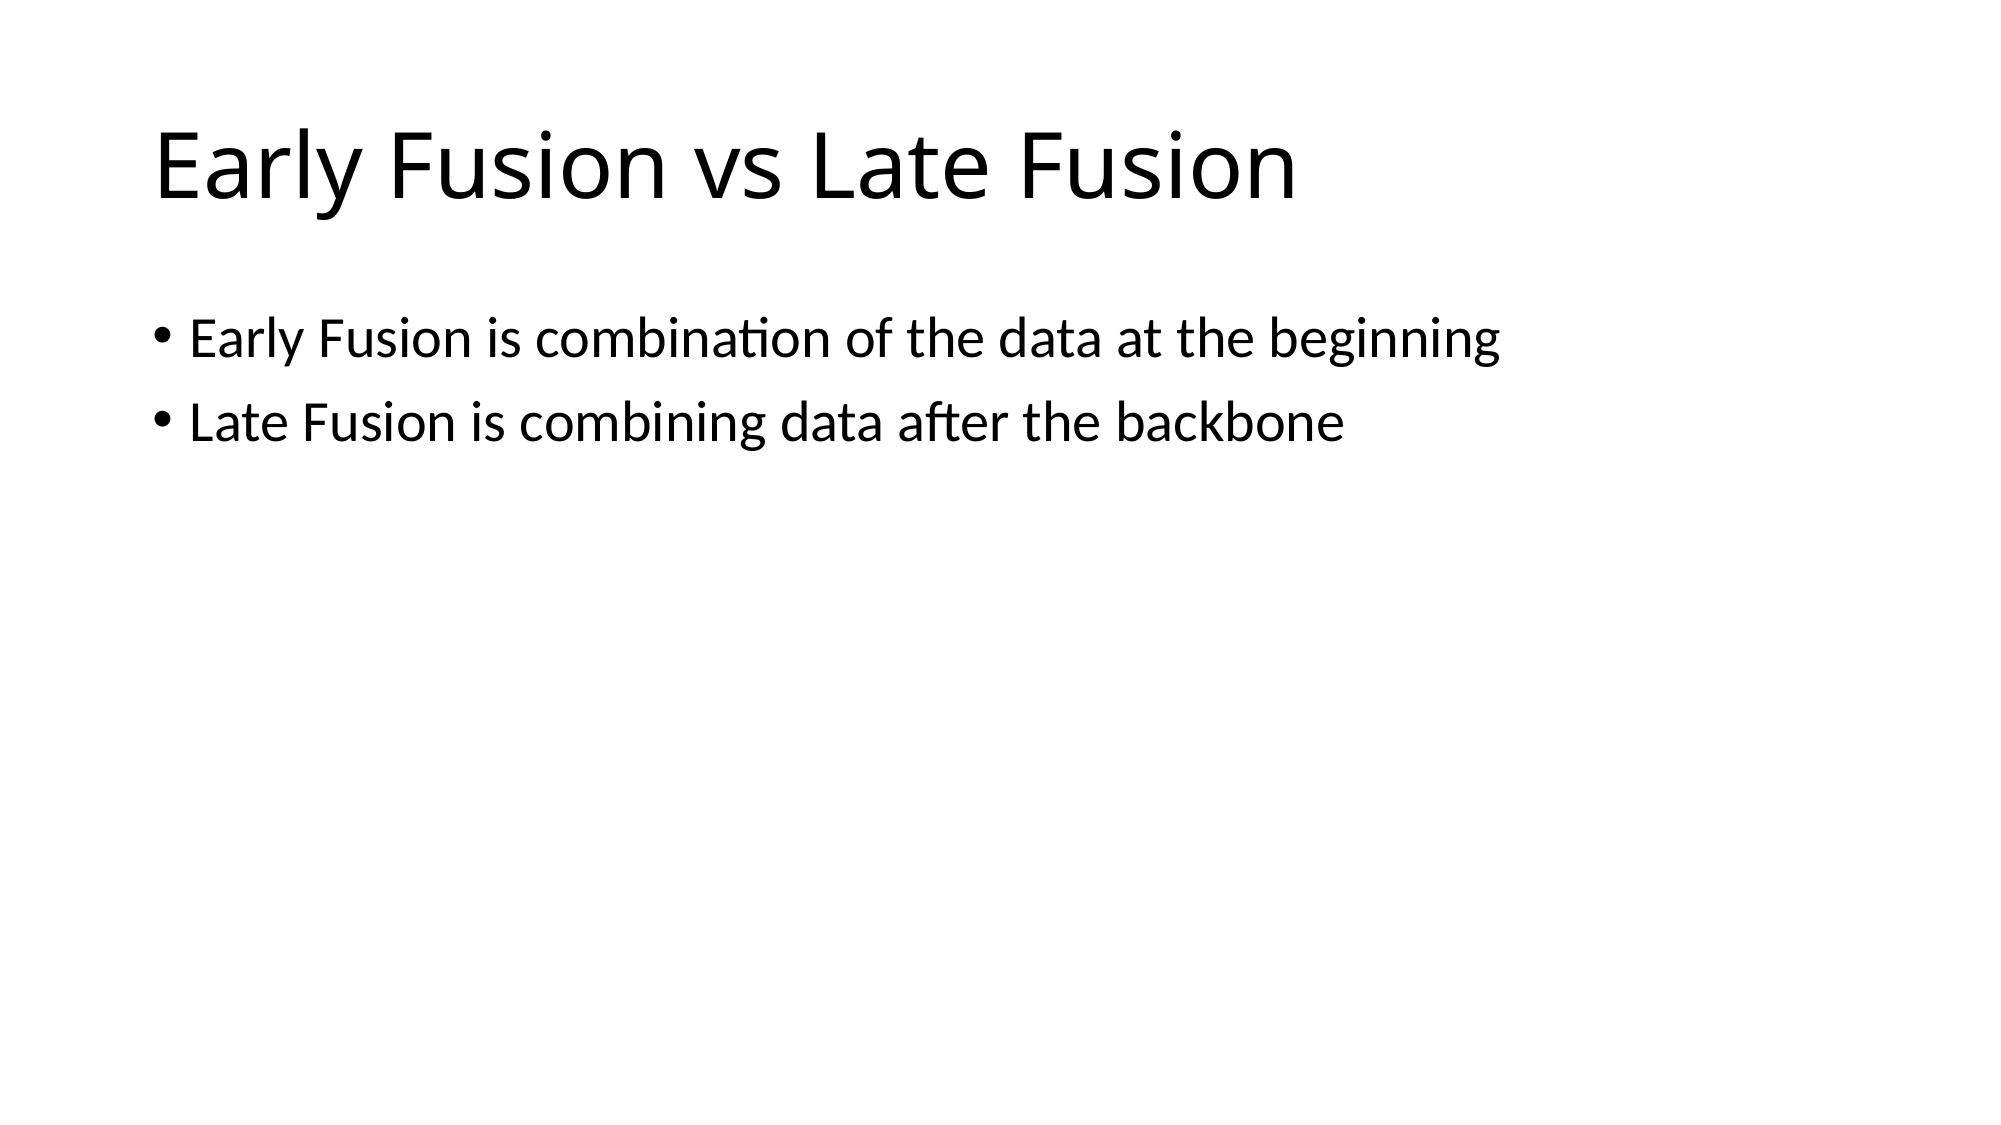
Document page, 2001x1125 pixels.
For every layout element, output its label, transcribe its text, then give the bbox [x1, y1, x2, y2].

title Early Fusion vs Late Fusion [137, 59, 1863, 278]
list Early Fusion is combination of the data at the beginning Late Fusion is combining data after the backbone [137, 299, 1863, 1014]
